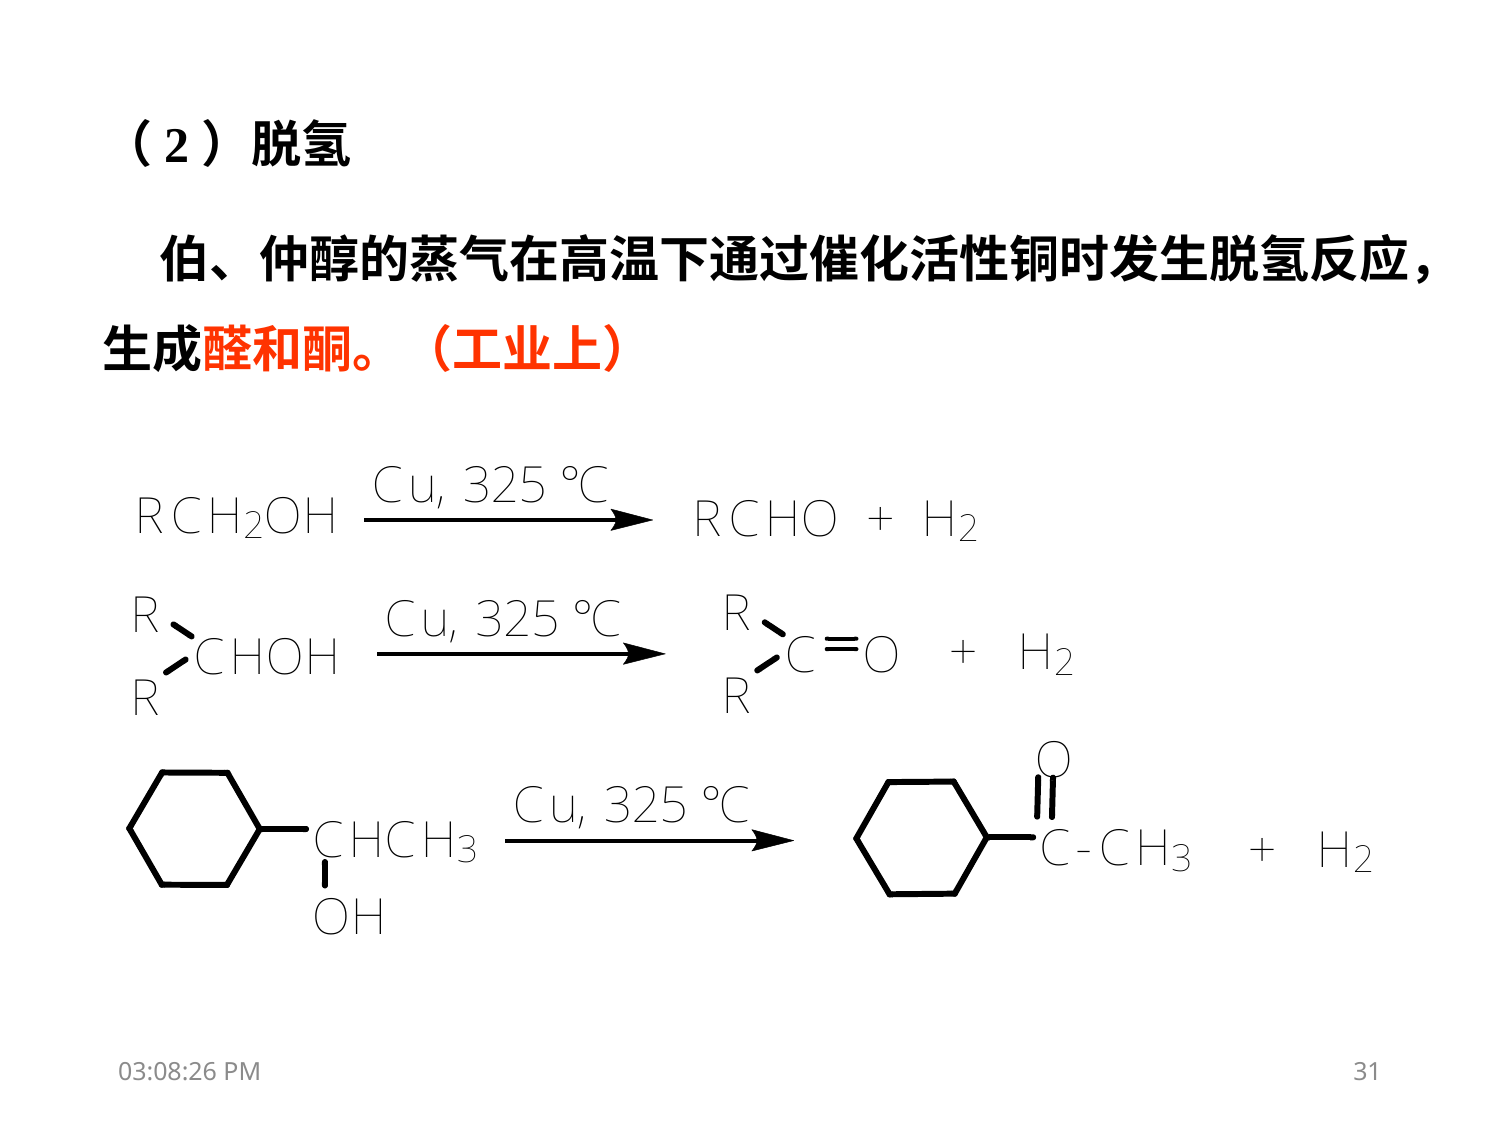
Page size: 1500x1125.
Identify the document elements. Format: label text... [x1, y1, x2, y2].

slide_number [103, 1042, 441, 1103]
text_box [117, 456, 1382, 943]
text_box （2）脱氢 伯、仲醇的蒸气在高温下通过催化活性铜时发生脱氢反应，生成醛和酮。（工业上） [87, 75, 1450, 385]
slide_number 31 [1059, 1042, 1397, 1103]
